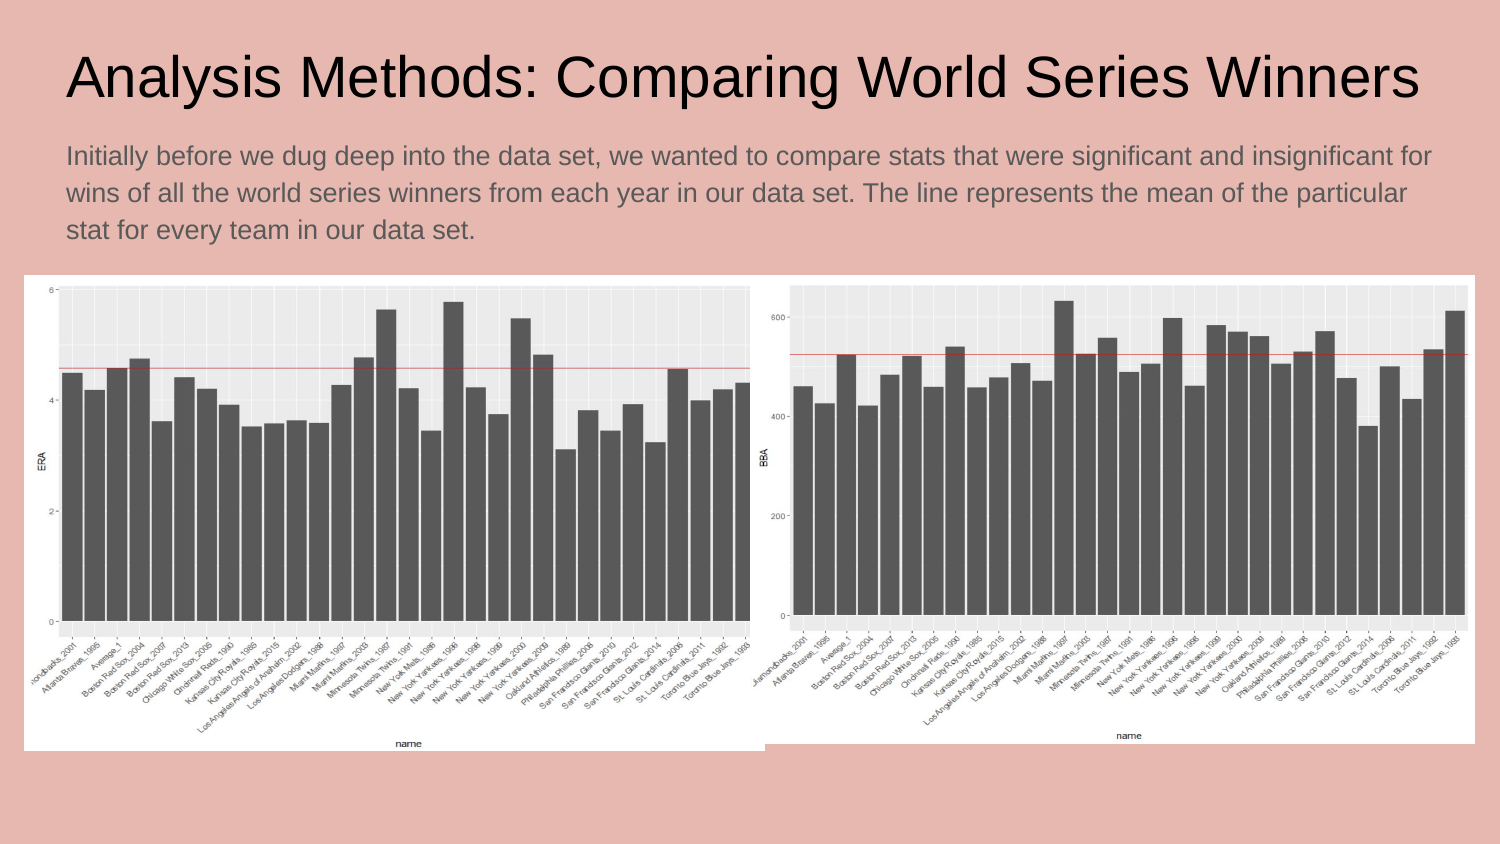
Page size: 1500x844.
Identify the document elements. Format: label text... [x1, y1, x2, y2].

list Initially before we dug deep into the data set, we wanted to compare stats that were significant and insignificant for wins of all the world series winners from each year in our data set. The line represents the mean of the particular stat for every team in our data set. [51, 118, 1449, 251]
picture [24, 274, 1476, 751]
title Analysis Methods: Comparing World Series Winners [51, 24, 1449, 118]
